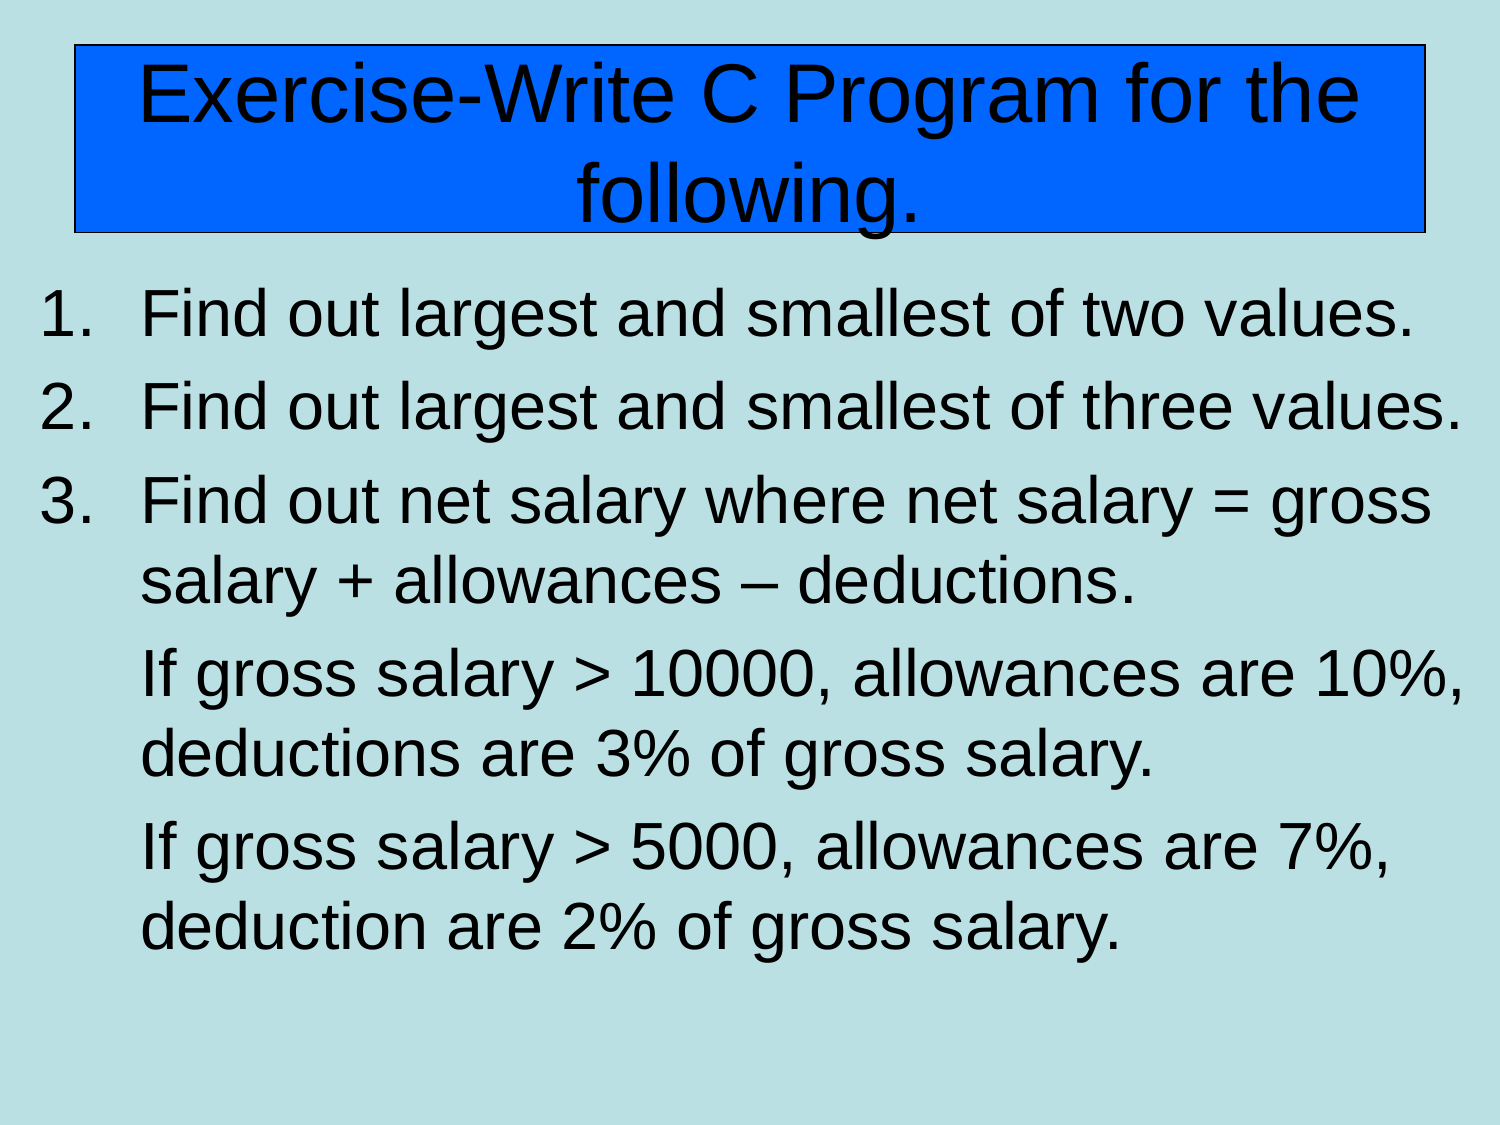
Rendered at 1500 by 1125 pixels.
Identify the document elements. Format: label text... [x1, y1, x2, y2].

list Find out largest and smallest of two values. Find out largest and smallest of three values. Find out net salary where net salary = gross salary + allowances – deductions. If gross salary > 10000, allowances are 10%, deductions are 3% of gross salary. If gross salary > 5000, allowances are 7%, deduction are 2% of gross salary. [24, 262, 1500, 1101]
title Exercise-Write C Program for the following. [74, 44, 1426, 233]
